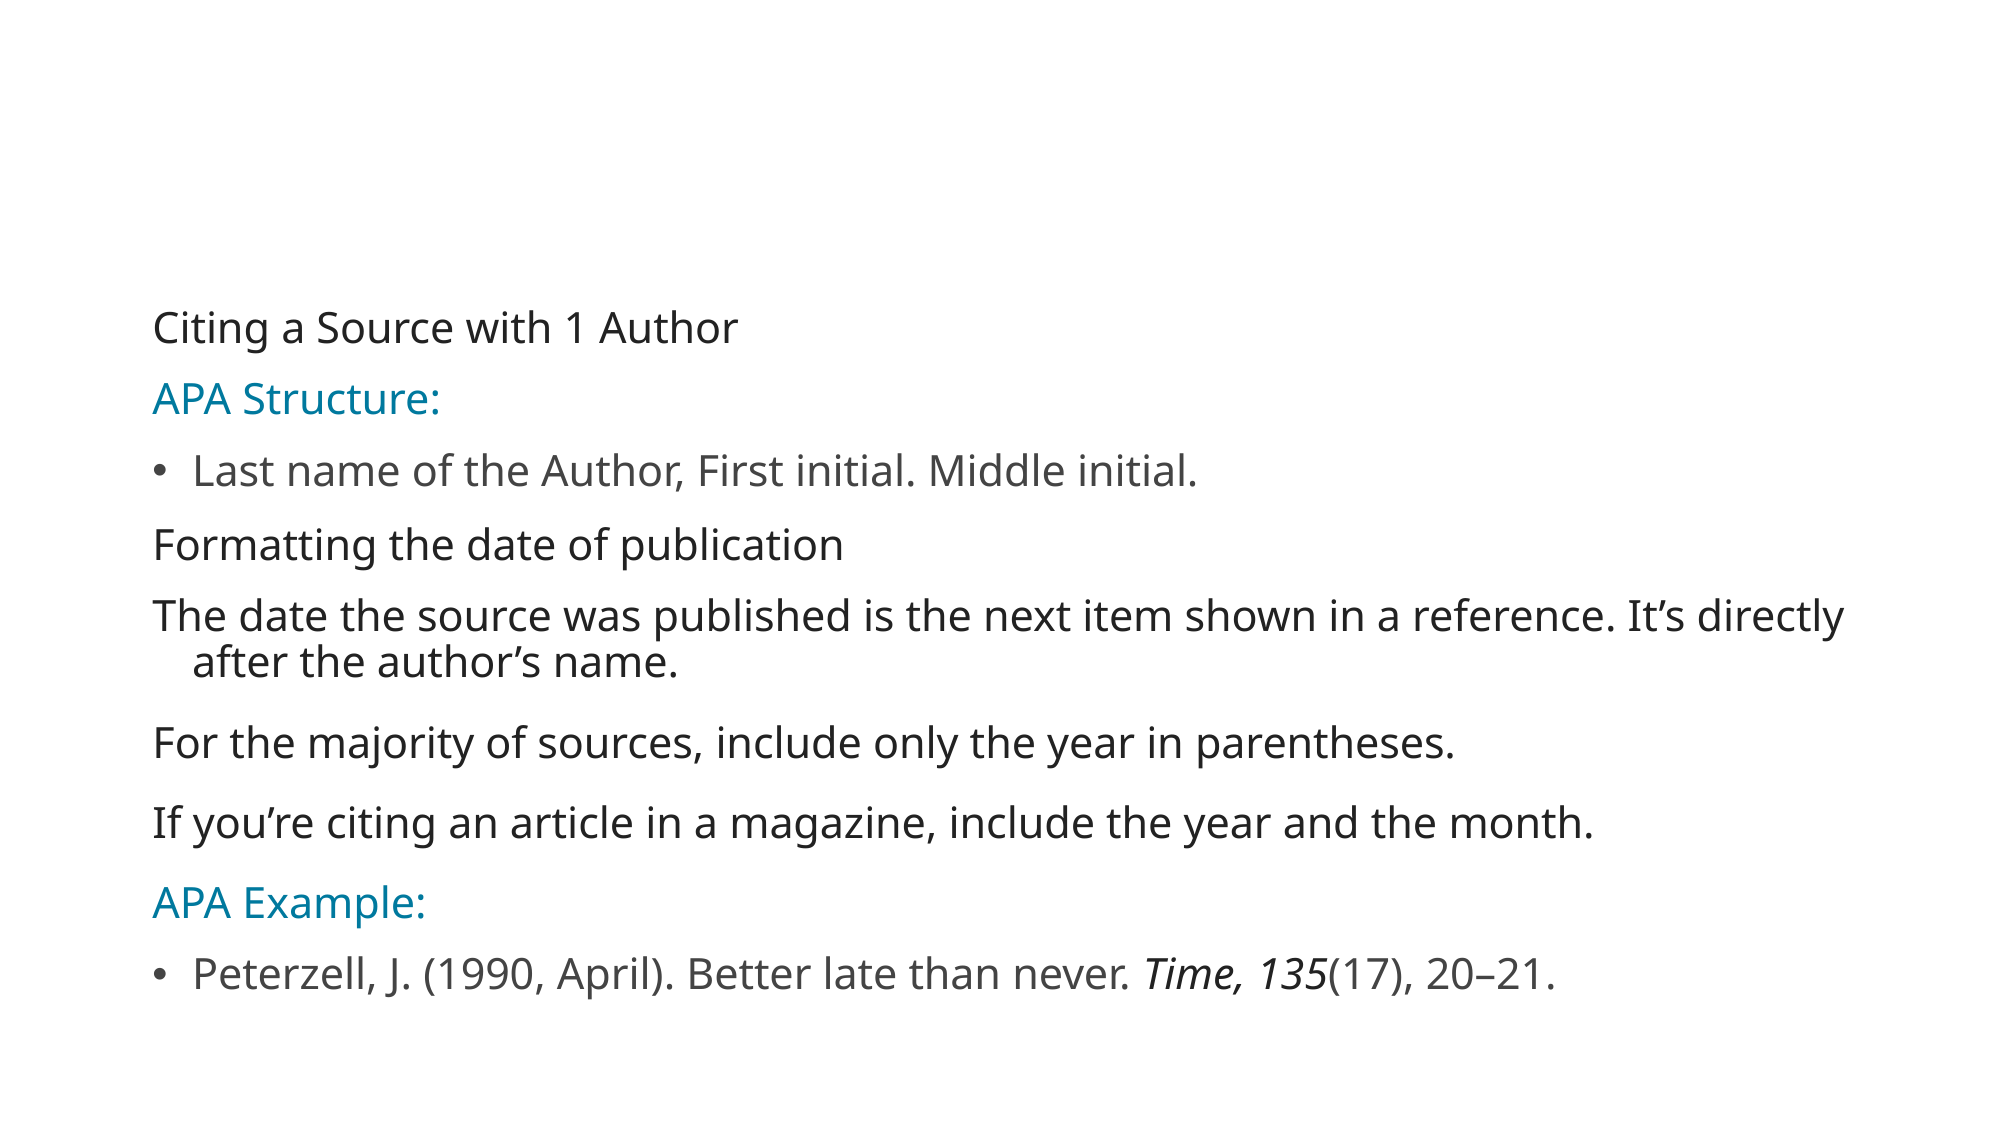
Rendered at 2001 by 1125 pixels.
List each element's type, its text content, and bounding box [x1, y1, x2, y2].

list Citing a Source with 1 Author APA Structure: Last name of the Author, First initial. Middle initial. Formatting the date of publication The date the source was published is the next item shown in a reference. It’s directly after the author’s name. For the majority of sources, include only the year in parentheses. If you’re citing an article in a magazine, include the year and the month. APA Example: Peterzell, J. (1990, April). Better late than never. Time, 135(17), 20–21. [137, 299, 1863, 1014]
